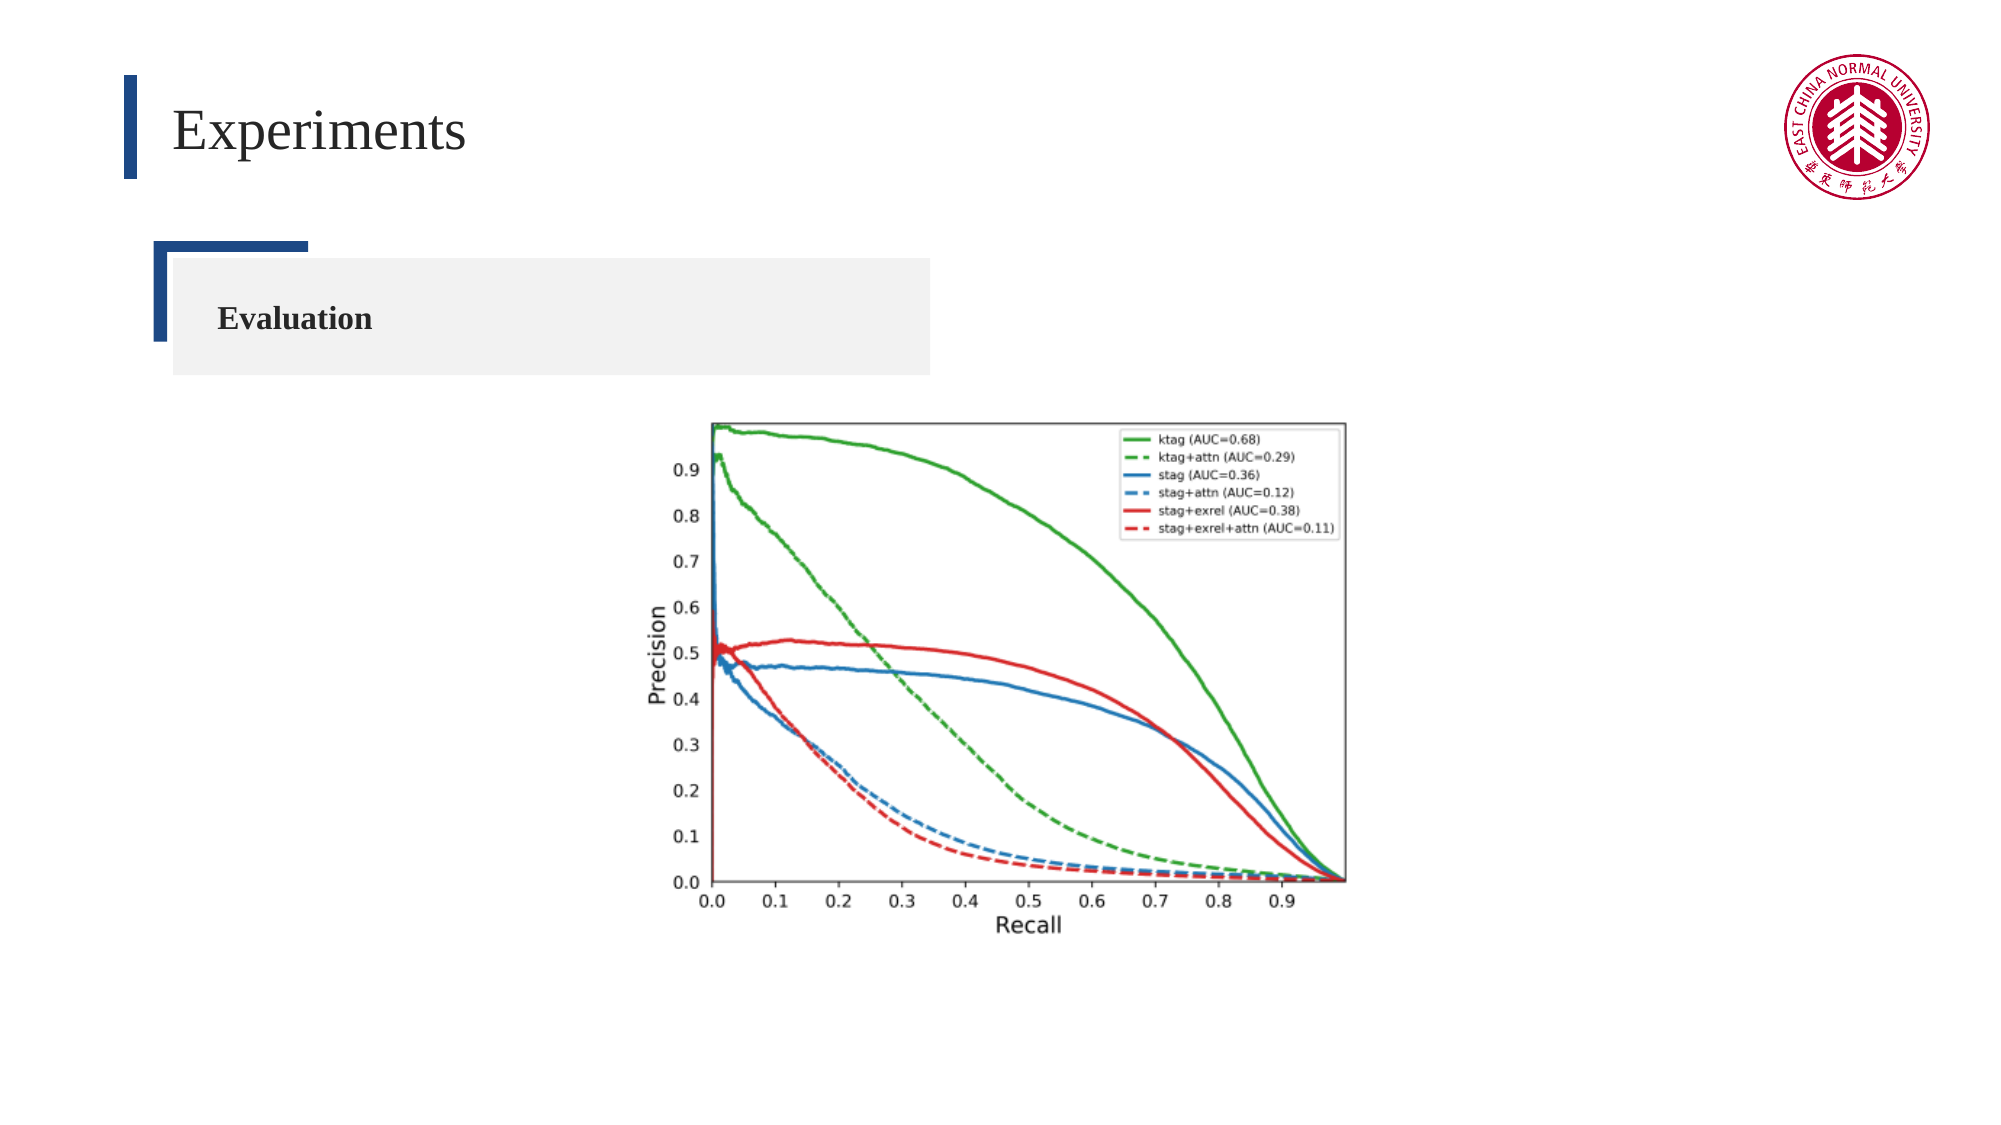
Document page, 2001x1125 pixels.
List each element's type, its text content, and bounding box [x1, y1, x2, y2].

picture [630, 401, 1370, 950]
text_box [172, 257, 931, 376]
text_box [153, 241, 309, 342]
text_box Experiments [131, 84, 510, 169]
text_box Evaluation [202, 289, 726, 344]
picture [1784, 54, 1930, 200]
